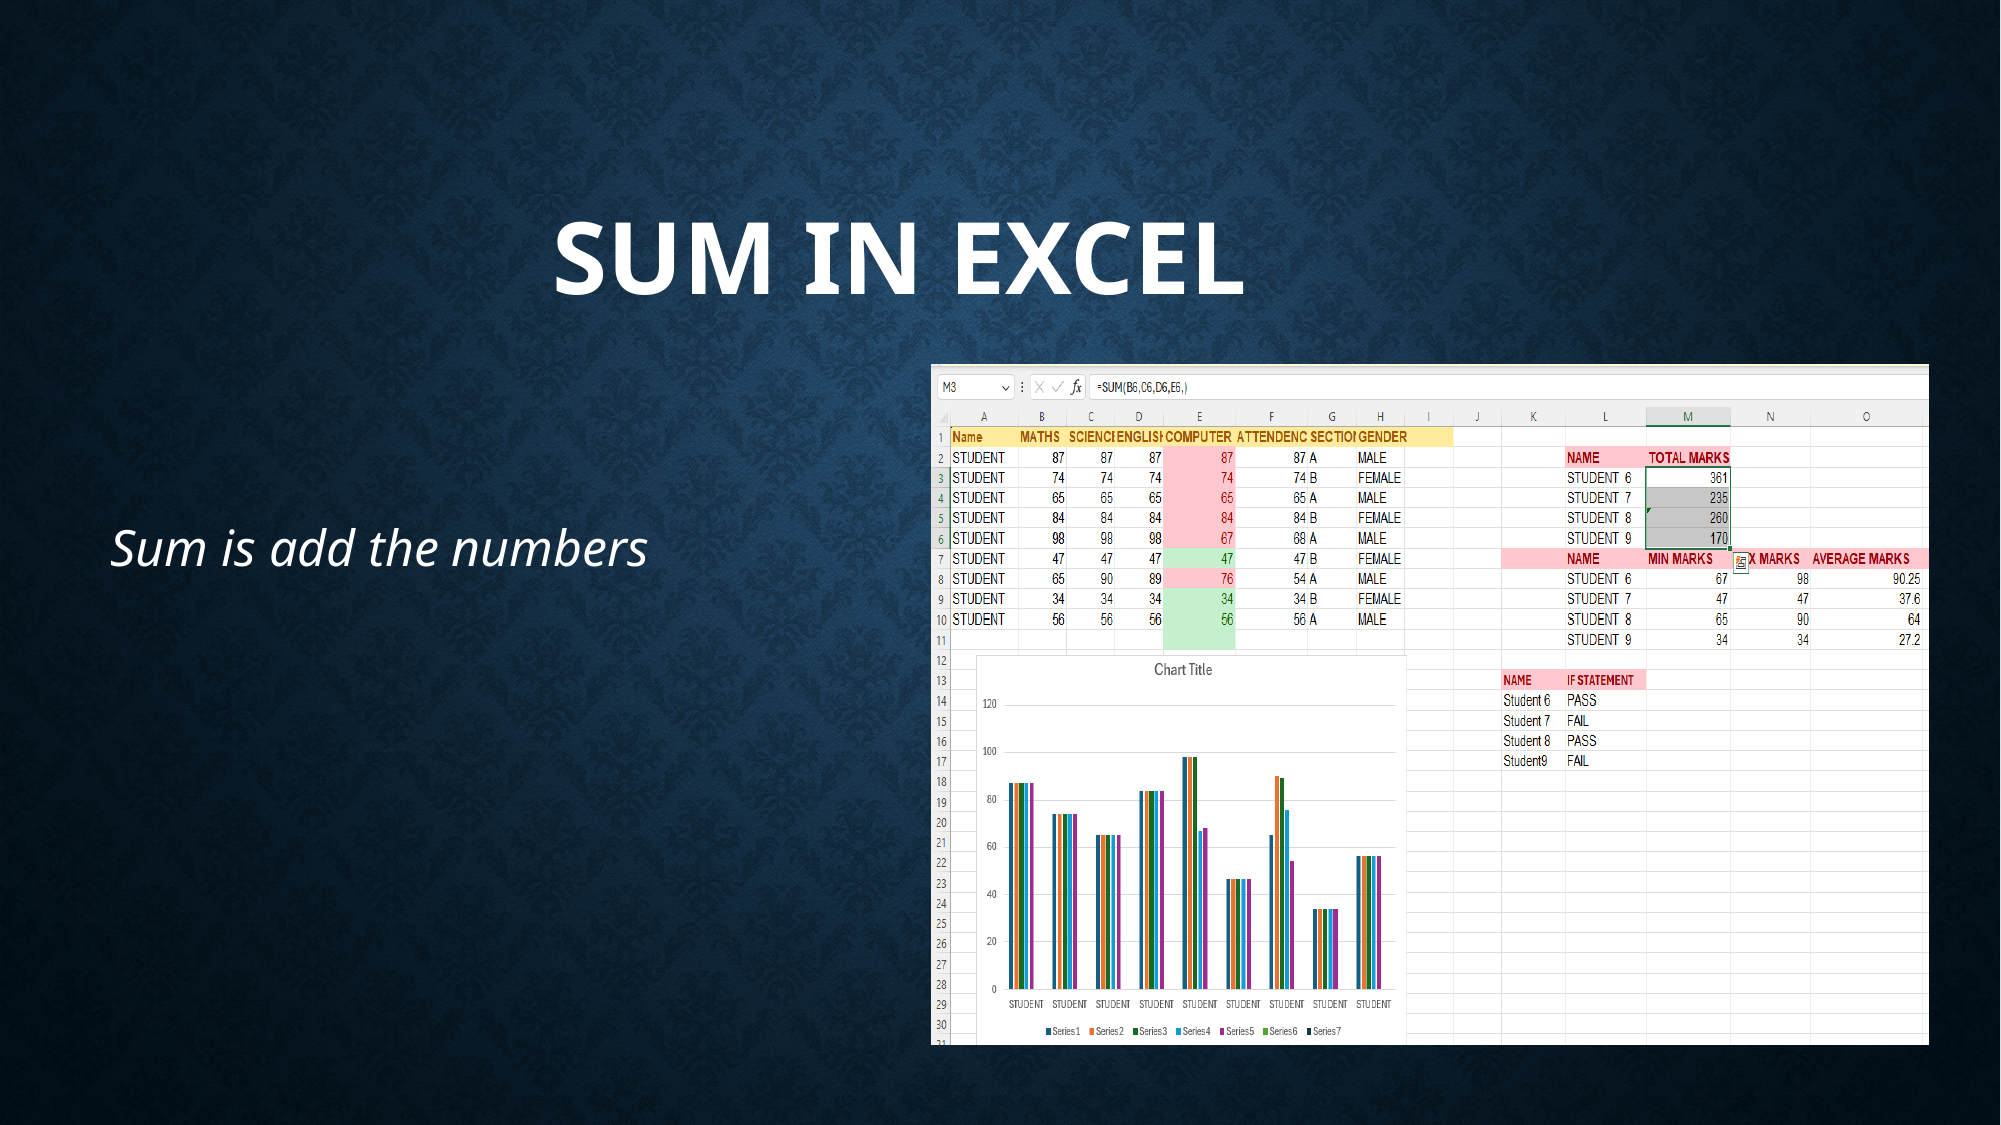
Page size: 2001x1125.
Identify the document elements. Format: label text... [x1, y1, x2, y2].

subtitle Sum is add the numbers [4, 404, 1996, 1084]
picture [930, 364, 1929, 1045]
title Sum in excel [15, 20, 1785, 324]
